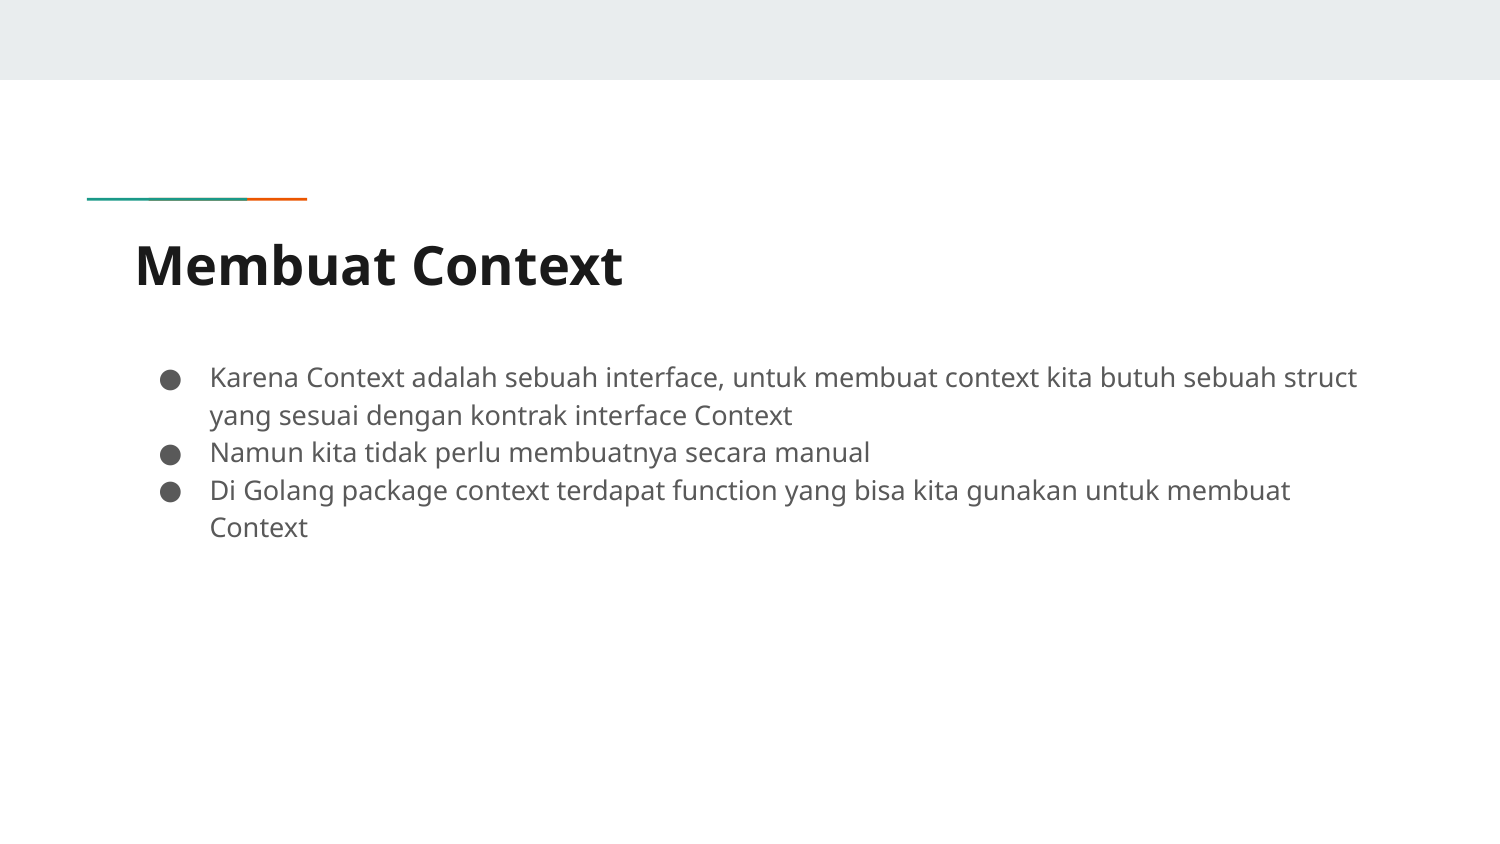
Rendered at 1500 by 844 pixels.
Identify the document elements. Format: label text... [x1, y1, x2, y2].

title Membuat Context [119, 216, 1381, 305]
list Karena Context adalah sebuah interface, untuk membuat context kita butuh sebuah struct yang sesuai dengan kontrak interface Context Namun kita tidak perlu membuatnya secara manual Di Golang package context terdapat function yang bisa kita gunakan untuk membuat Context [119, 341, 1381, 712]
